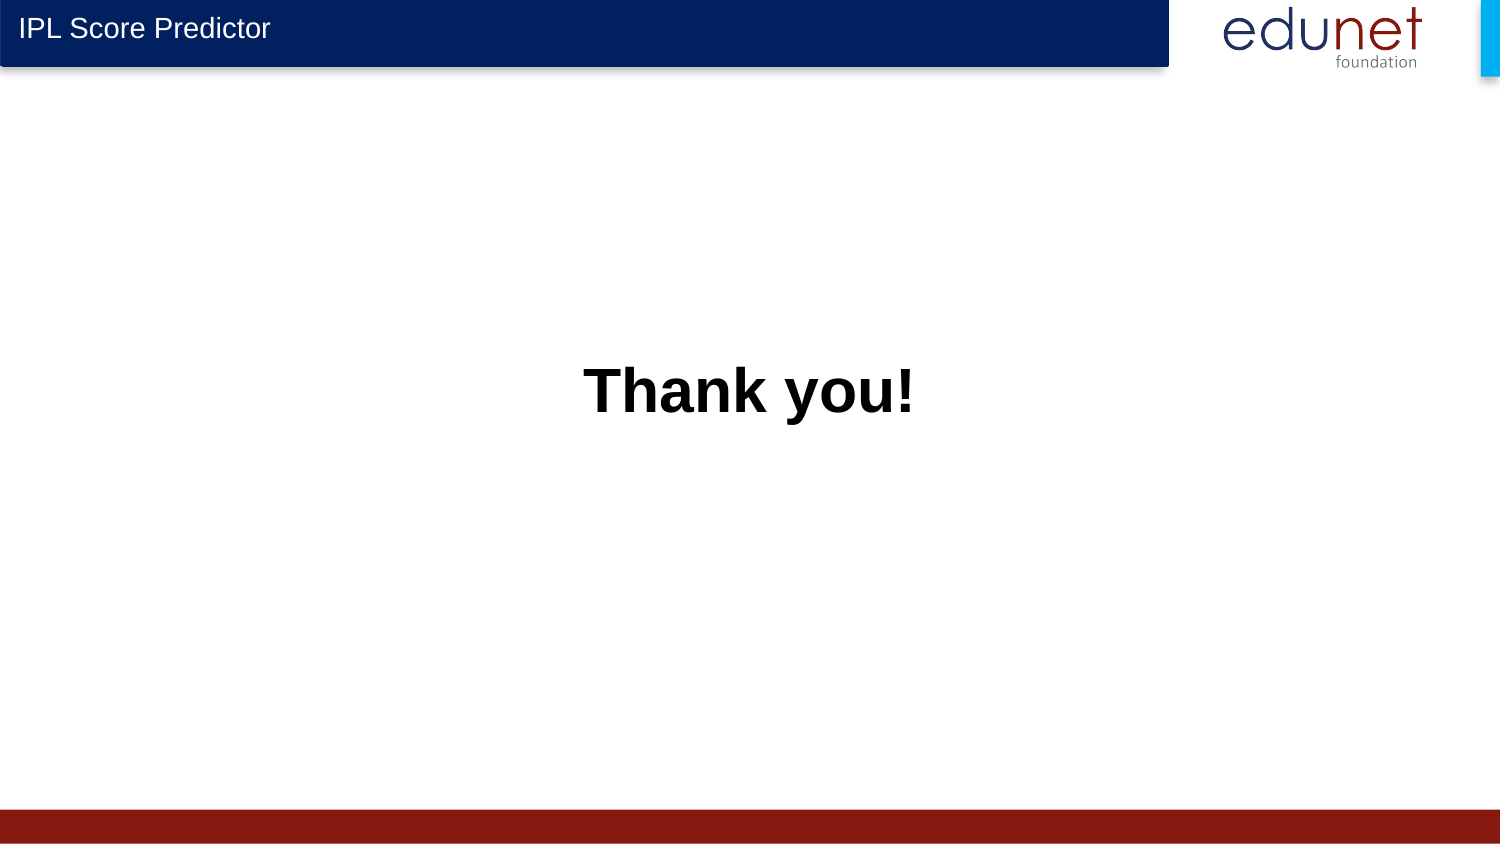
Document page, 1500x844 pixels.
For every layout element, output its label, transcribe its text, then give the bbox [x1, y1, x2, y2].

picture [1219, 4, 1424, 72]
text_box Thank you! [518, 334, 982, 422]
text_box IPL Score Predictor [1, 0, 1169, 67]
